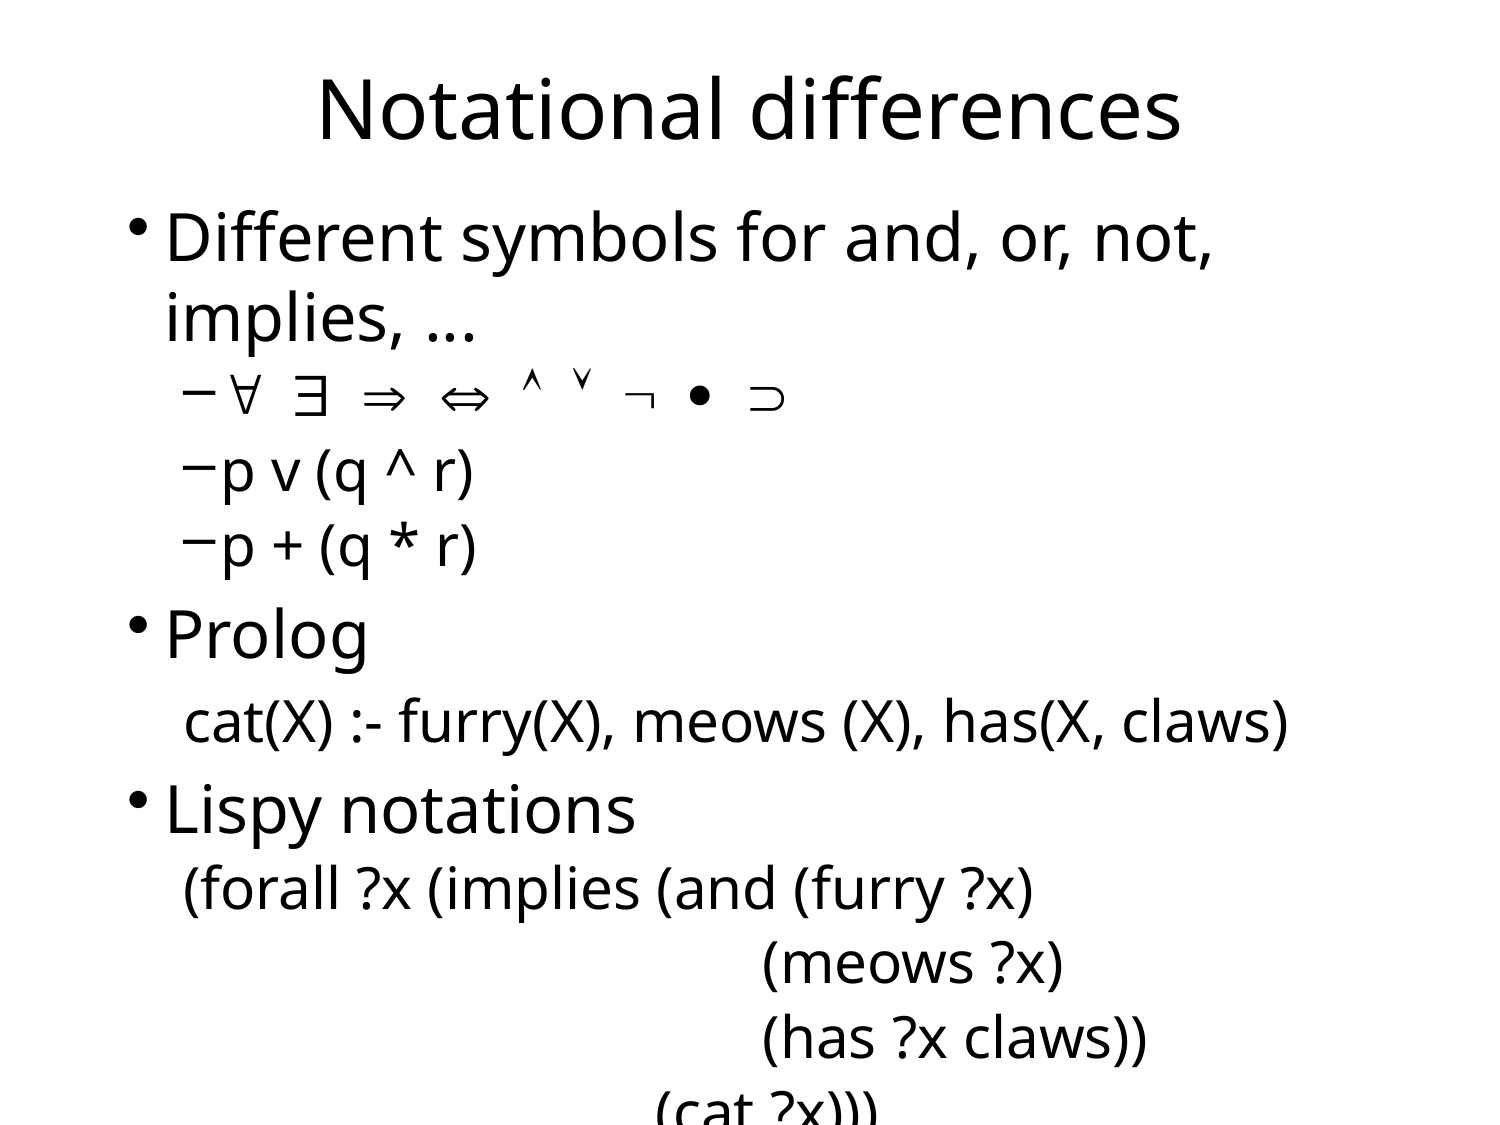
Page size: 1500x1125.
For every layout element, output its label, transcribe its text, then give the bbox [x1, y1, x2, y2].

title Notational differences [112, 12, 1388, 187]
list Different symbols for and, or, not, implies, ...          p v (q ^ r) p + (q * r) Prolog cat(X) :- furry(X), meows (X), has(X, claws) Lispy notations (forall ?x (implies (and (furry ?x) (meows ?x) (has ?x claws)) (cat ?x))) [112, 187, 1450, 1100]
